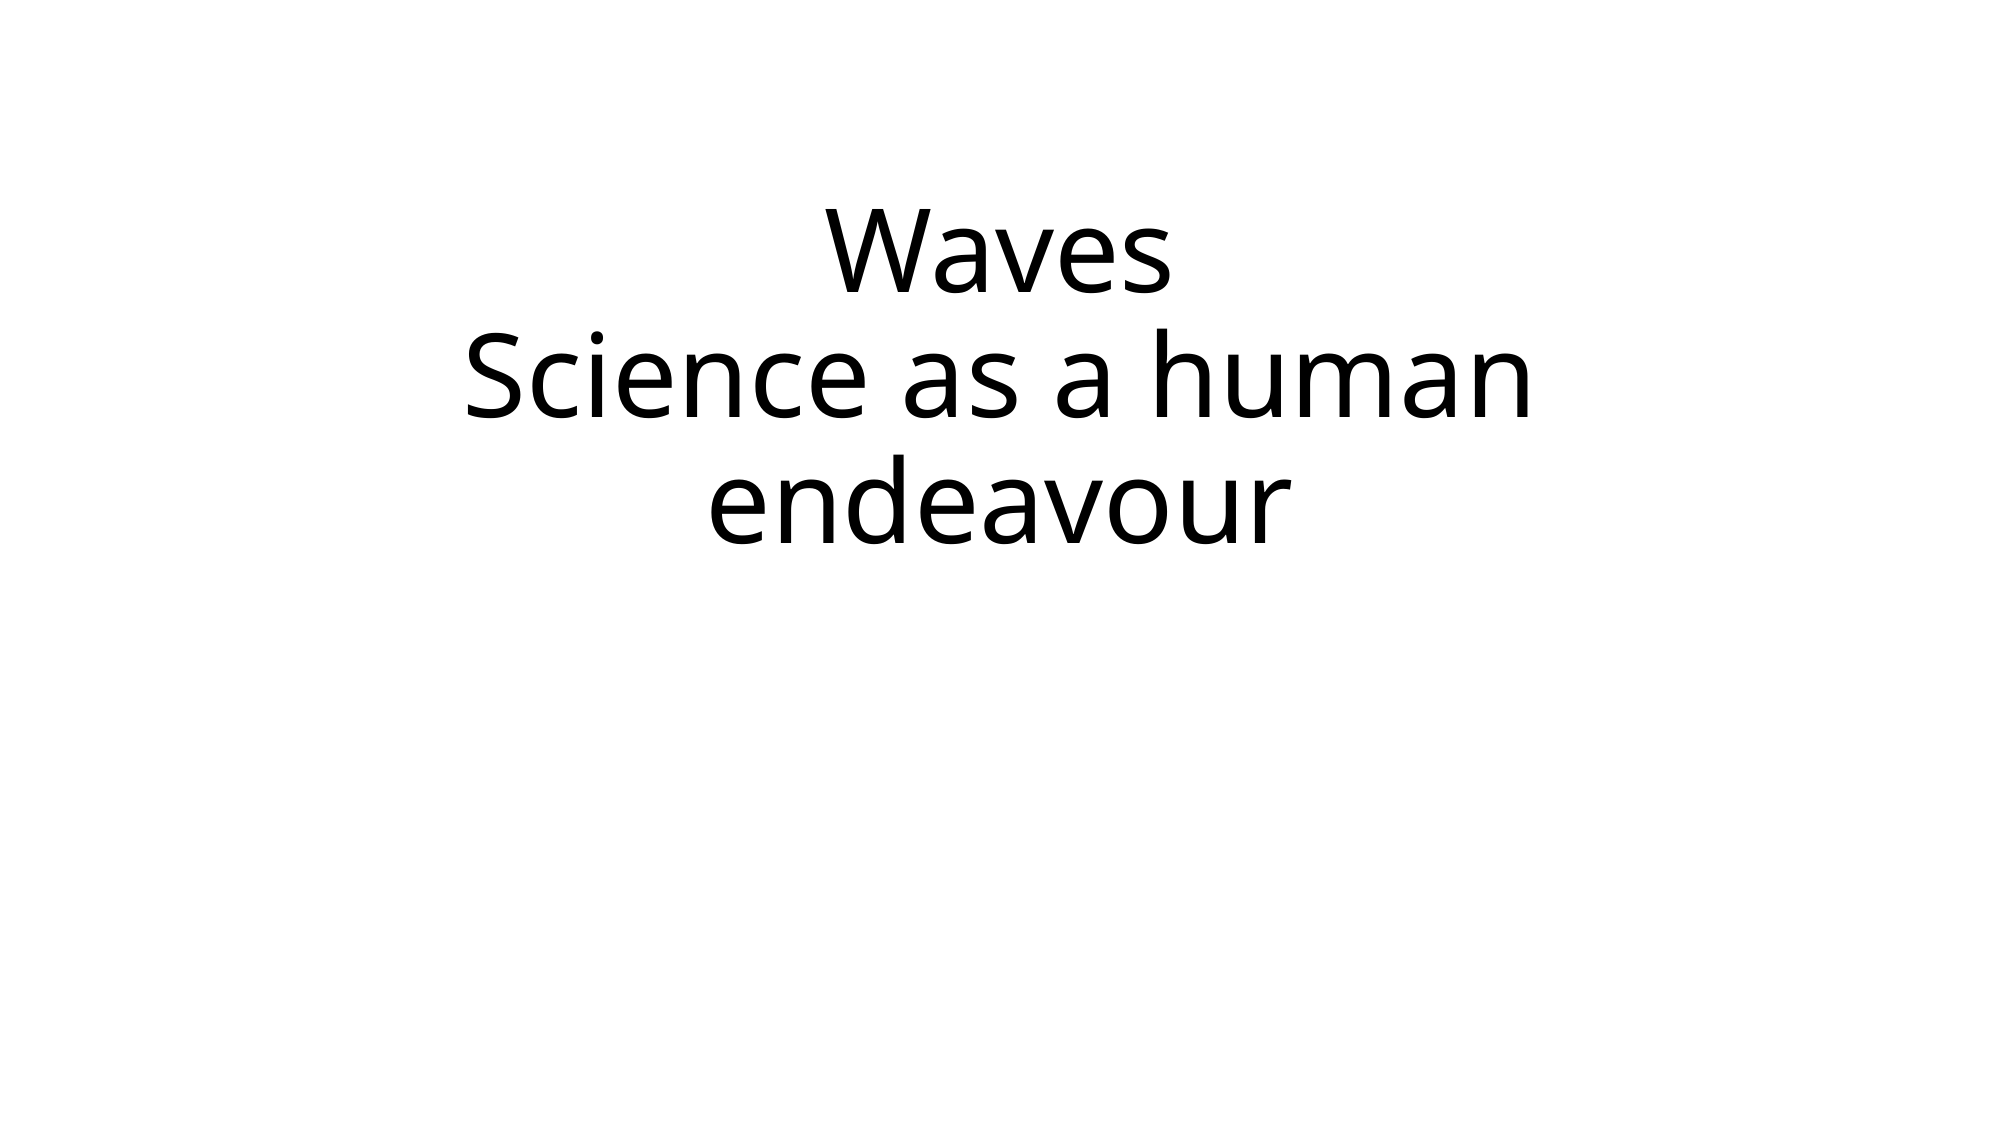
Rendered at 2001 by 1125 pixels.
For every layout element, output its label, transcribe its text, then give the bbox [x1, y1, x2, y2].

title Waves Science as a human endeavour [249, 184, 1750, 576]
